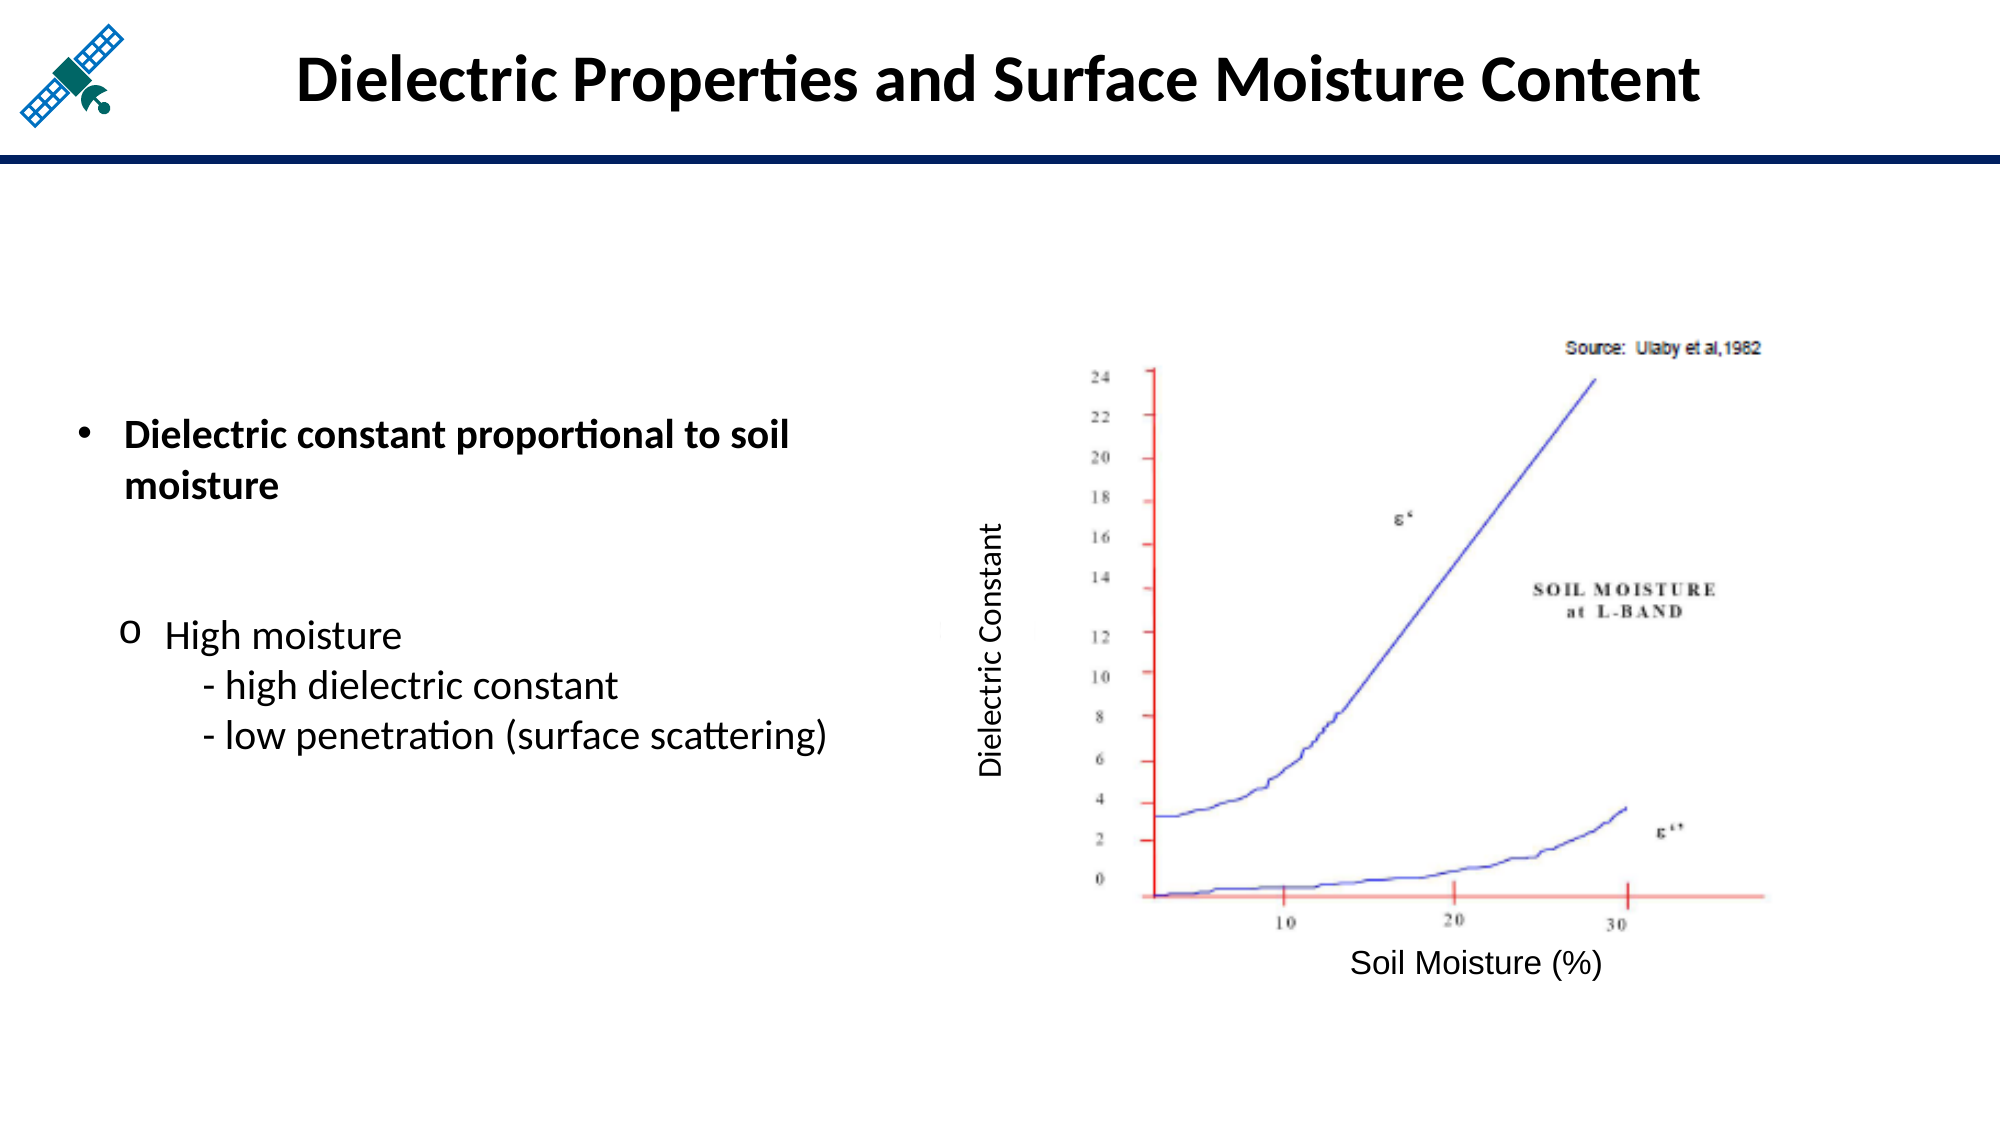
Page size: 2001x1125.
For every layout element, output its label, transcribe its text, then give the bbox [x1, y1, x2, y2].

text_box Dielectric Properties and Surface Moisture Content [0, 36, 2000, 114]
text_box Dielectric constant proportional to soil moisture High moisture - high dielectric constant - low penetration (surface scattering) [62, 399, 912, 765]
picture [912, 337, 1860, 1009]
